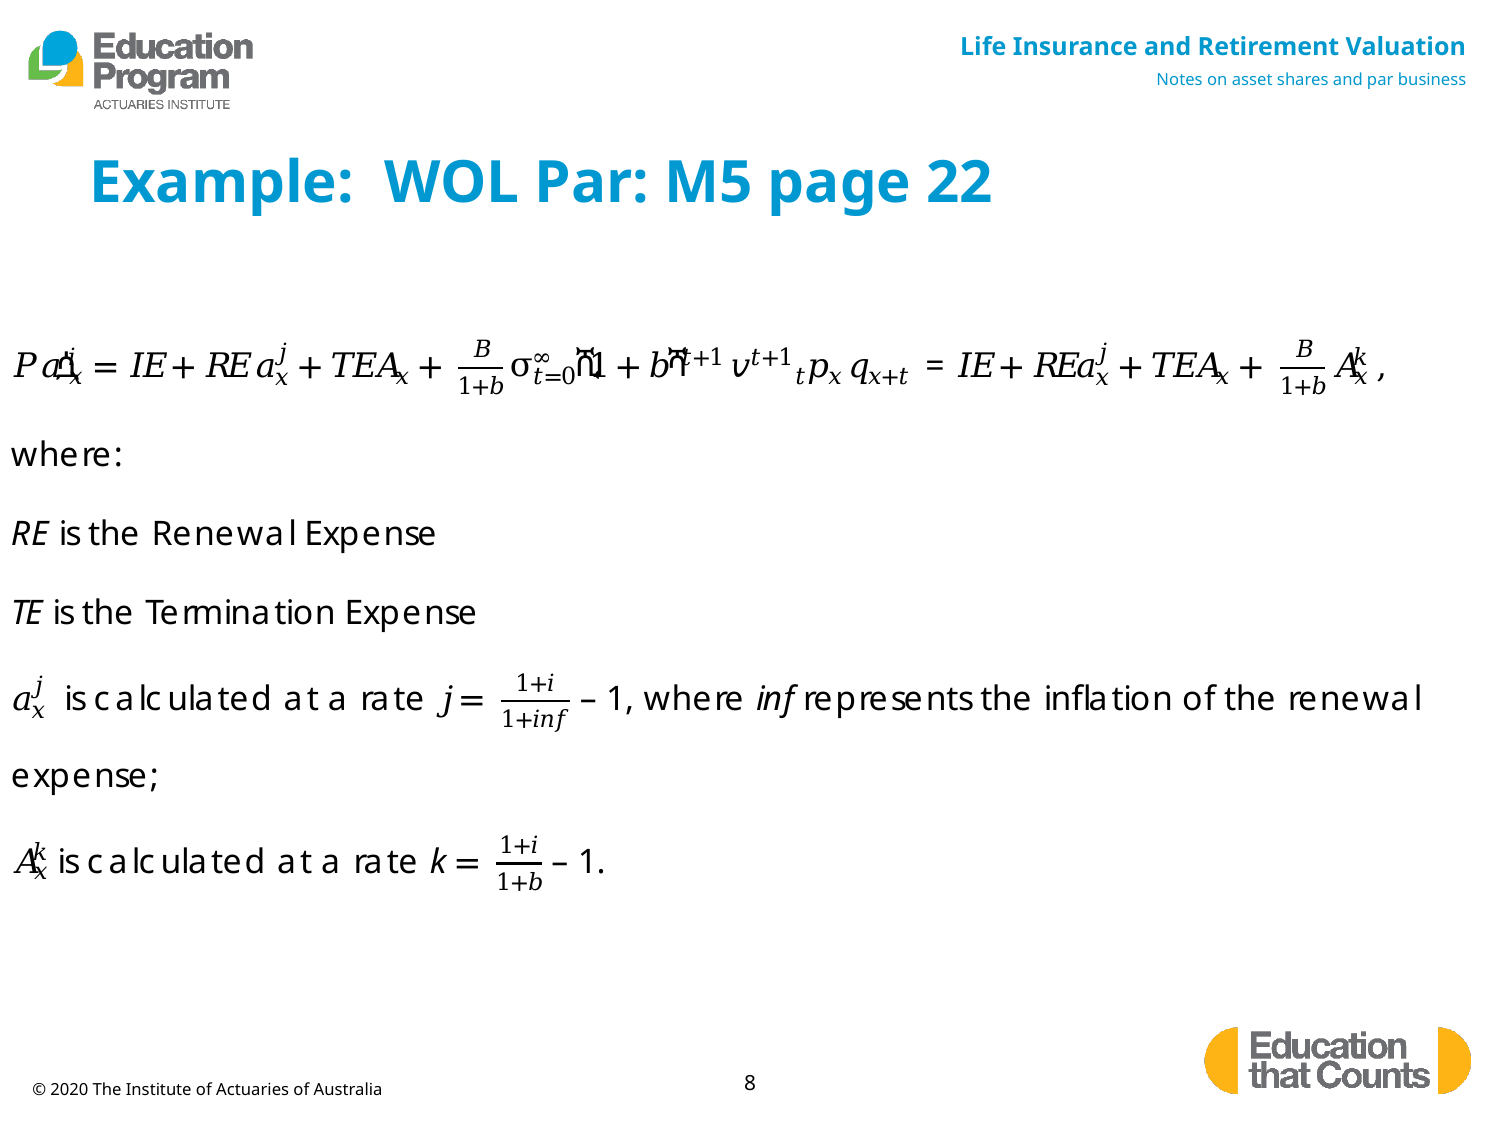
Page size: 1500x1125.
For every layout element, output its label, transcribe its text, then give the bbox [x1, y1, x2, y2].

picture [1198, 1021, 1477, 1100]
title Example: WOL Par: M5 page 22 [74, 125, 1425, 233]
picture [2, 7, 278, 132]
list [10, 337, 1488, 929]
